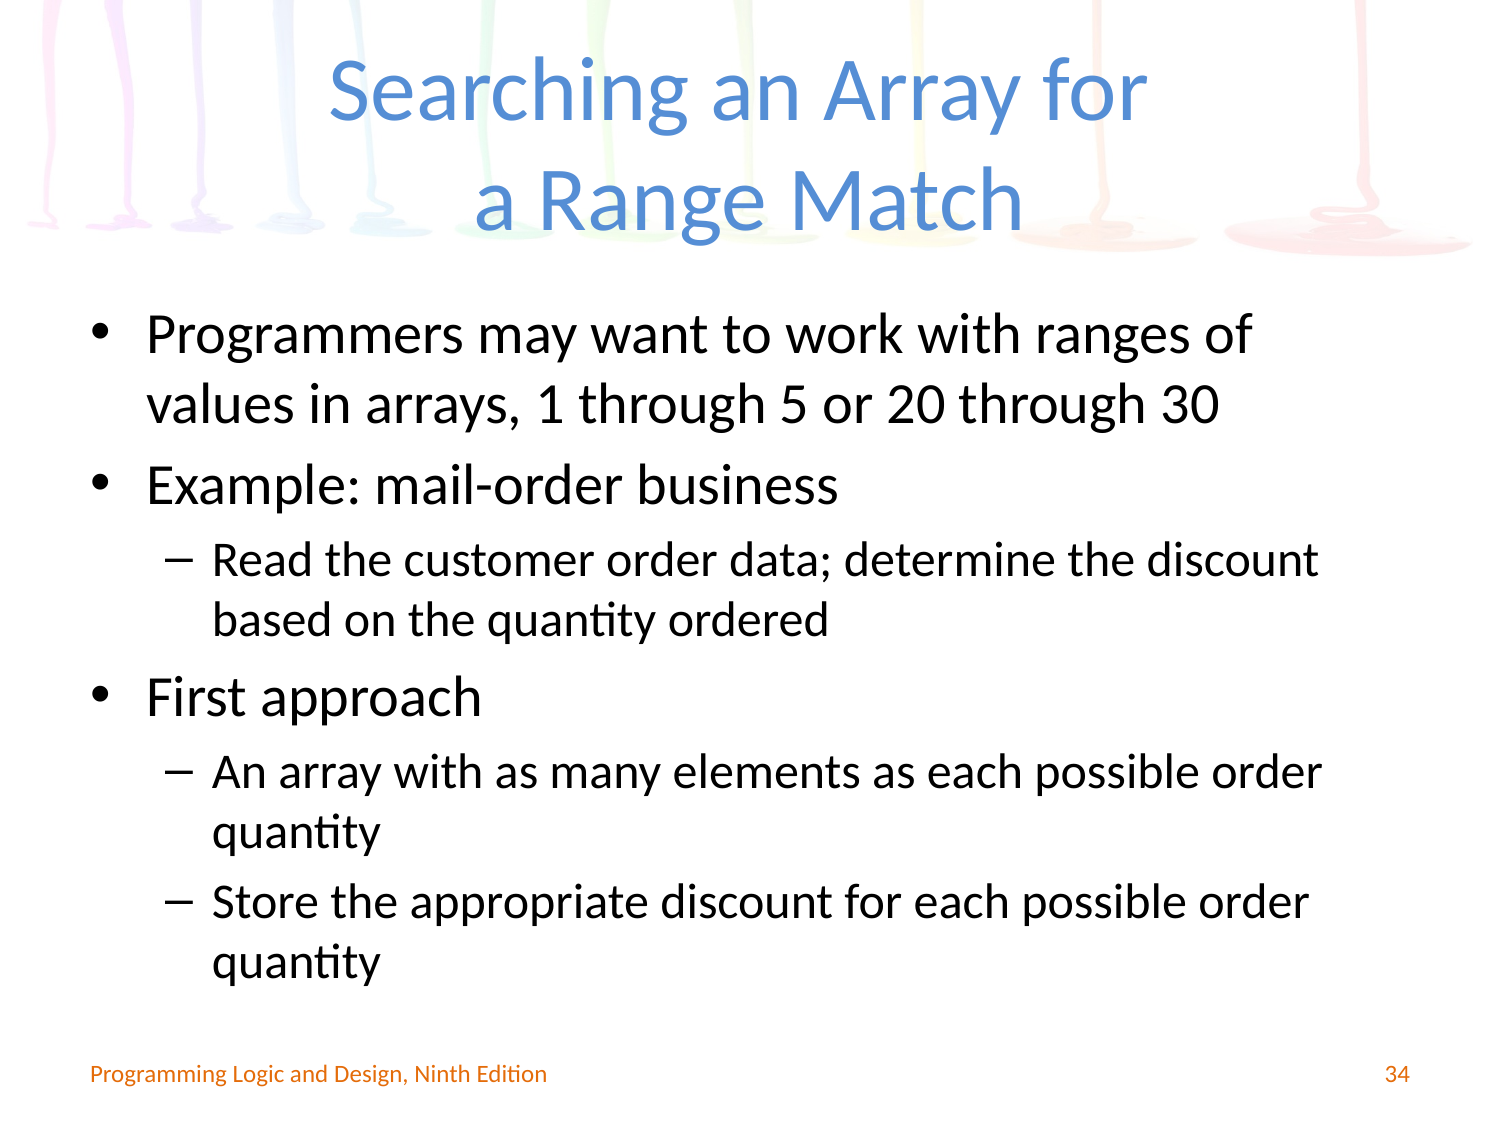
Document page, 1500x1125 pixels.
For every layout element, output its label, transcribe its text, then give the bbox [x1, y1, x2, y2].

slide_number 34 [1074, 1042, 1425, 1103]
list Programmers may want to work with ranges of values in arrays, 1 through 5 or 20 through 30 Example: mail-order business Read the customer order data; determine the discount based on the quantity ordered First approach An array with as many elements as each possible order quantity Store the appropriate discount for each possible order quantity [74, 287, 1401, 1038]
footer Programming Logic and Design, Ninth Edition [75, 1042, 988, 1103]
picture [0, 0, 1500, 263]
title Searching an Array for a Range Match [74, 44, 1426, 233]
